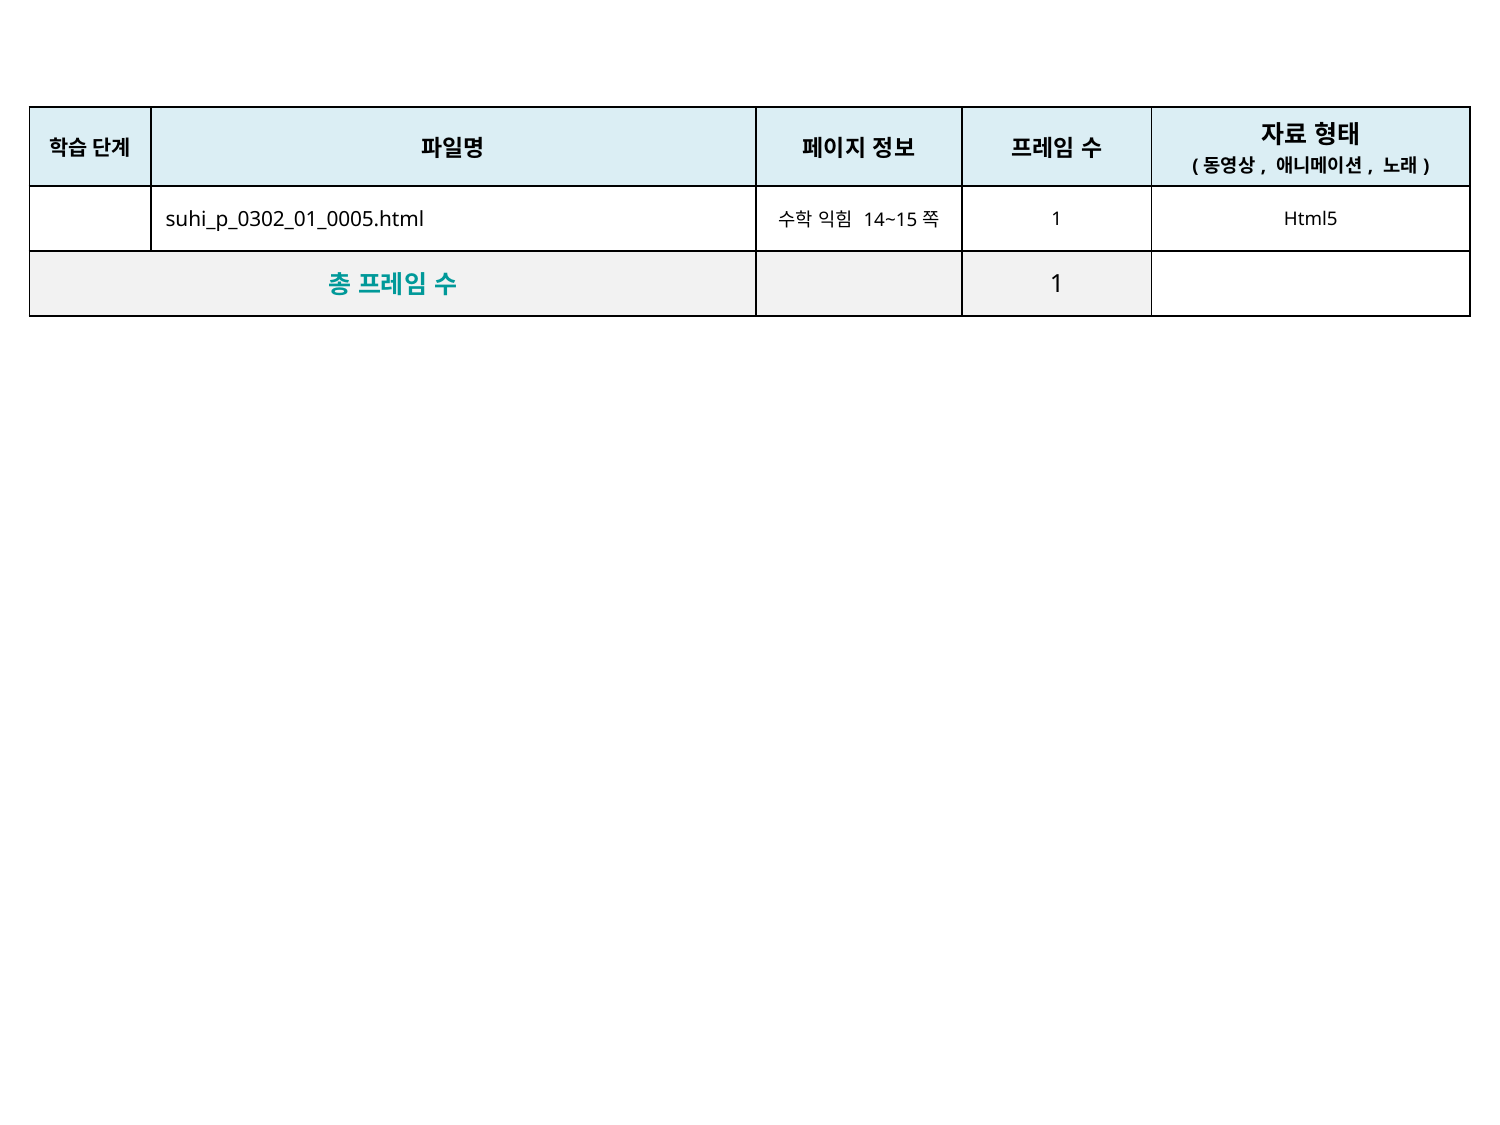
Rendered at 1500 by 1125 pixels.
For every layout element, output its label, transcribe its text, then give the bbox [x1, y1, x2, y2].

table_cell [1152, 252, 1469, 315]
table_cell 총 프레임 수 [30, 252, 755, 315]
table_header 프레임 수 [963, 108, 1151, 185]
table_cell [757, 252, 961, 315]
table_header 학습 단계 [30, 108, 150, 185]
table_cell 1 [963, 252, 1151, 315]
table_header 파일명 [152, 108, 755, 185]
table_cell 수학 익힘 14~15쪽 [757, 187, 961, 250]
table_cell Html5 [1152, 187, 1469, 250]
table_cell suhi_p_0302_01_0005.html [152, 187, 755, 250]
table_header 자료 형태 (동영상, 애니메이션, 노래) [1152, 108, 1469, 185]
table_cell 1 [963, 187, 1151, 250]
table_cell [30, 187, 150, 250]
table_header 페이지 정보 [757, 108, 961, 185]
